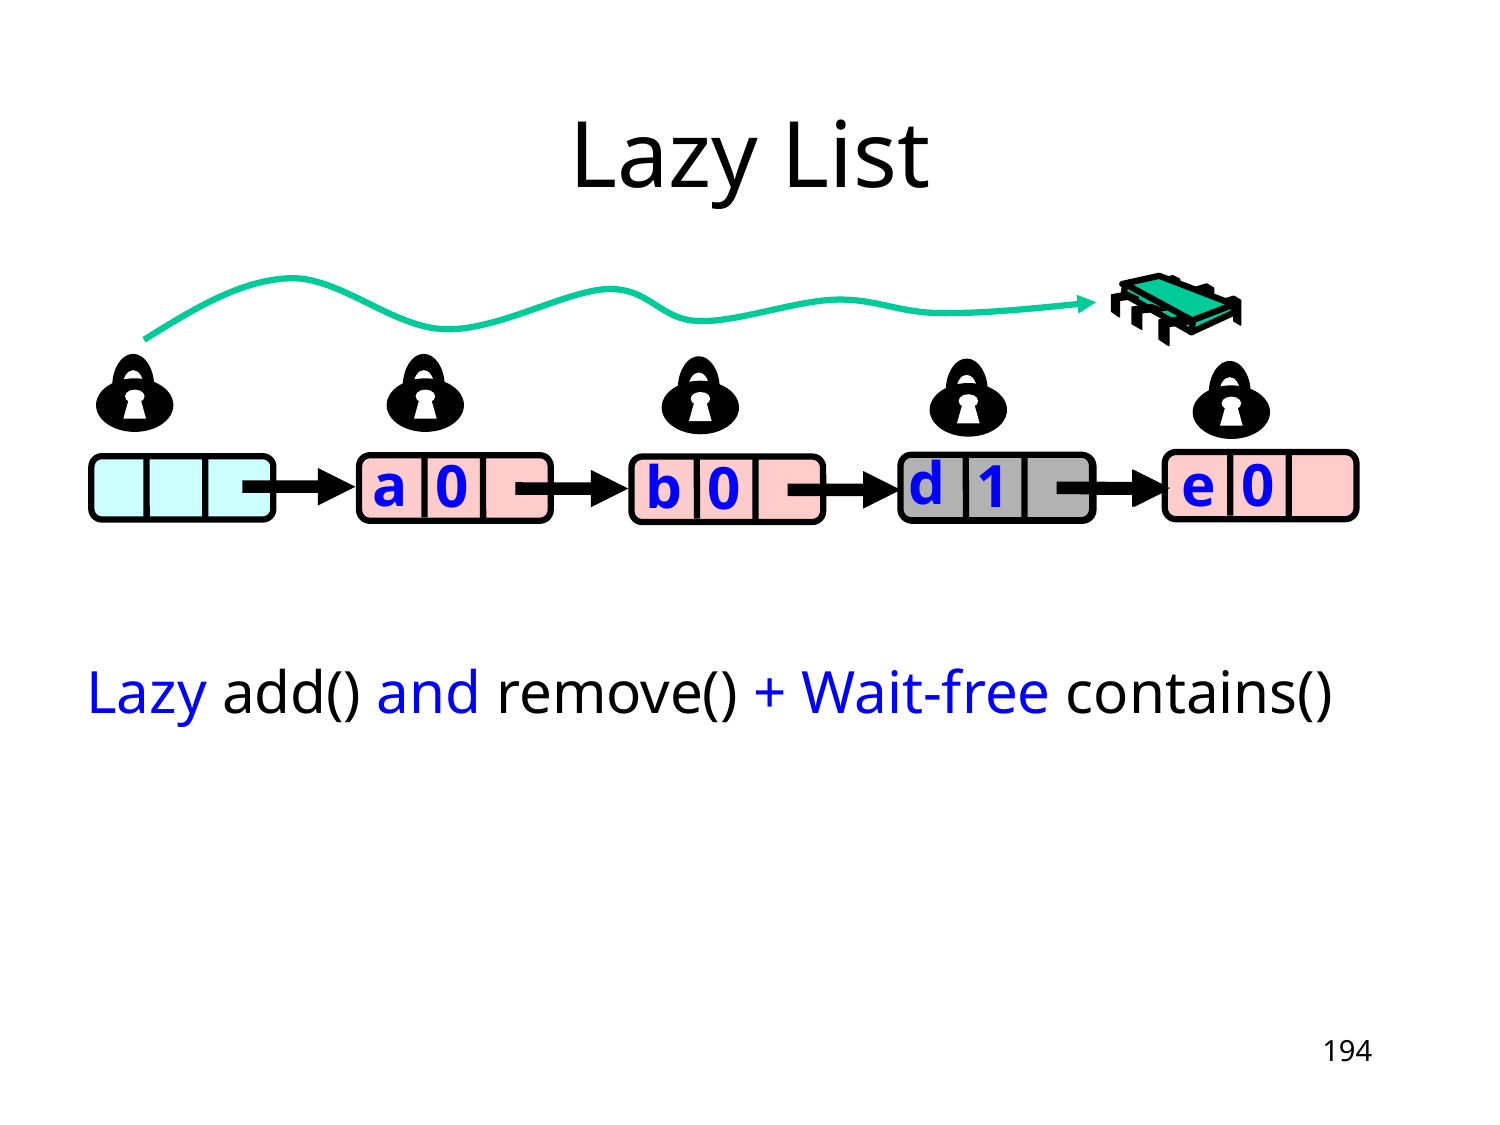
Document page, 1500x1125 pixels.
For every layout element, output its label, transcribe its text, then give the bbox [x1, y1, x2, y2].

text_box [358, 440, 629, 528]
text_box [95, 353, 174, 433]
text_box Lazy add() and remove() + Wait-free contains() [71, 647, 1439, 733]
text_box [929, 358, 1008, 437]
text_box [386, 354, 465, 433]
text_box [143, 275, 1241, 346]
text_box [1192, 360, 1271, 438]
title Lazy List [112, 57, 1388, 245]
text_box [1172, 440, 1357, 527]
slide_number 194 [1074, 1024, 1388, 1101]
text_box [91, 455, 353, 522]
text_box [631, 443, 890, 529]
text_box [661, 356, 740, 435]
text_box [894, 438, 1170, 527]
